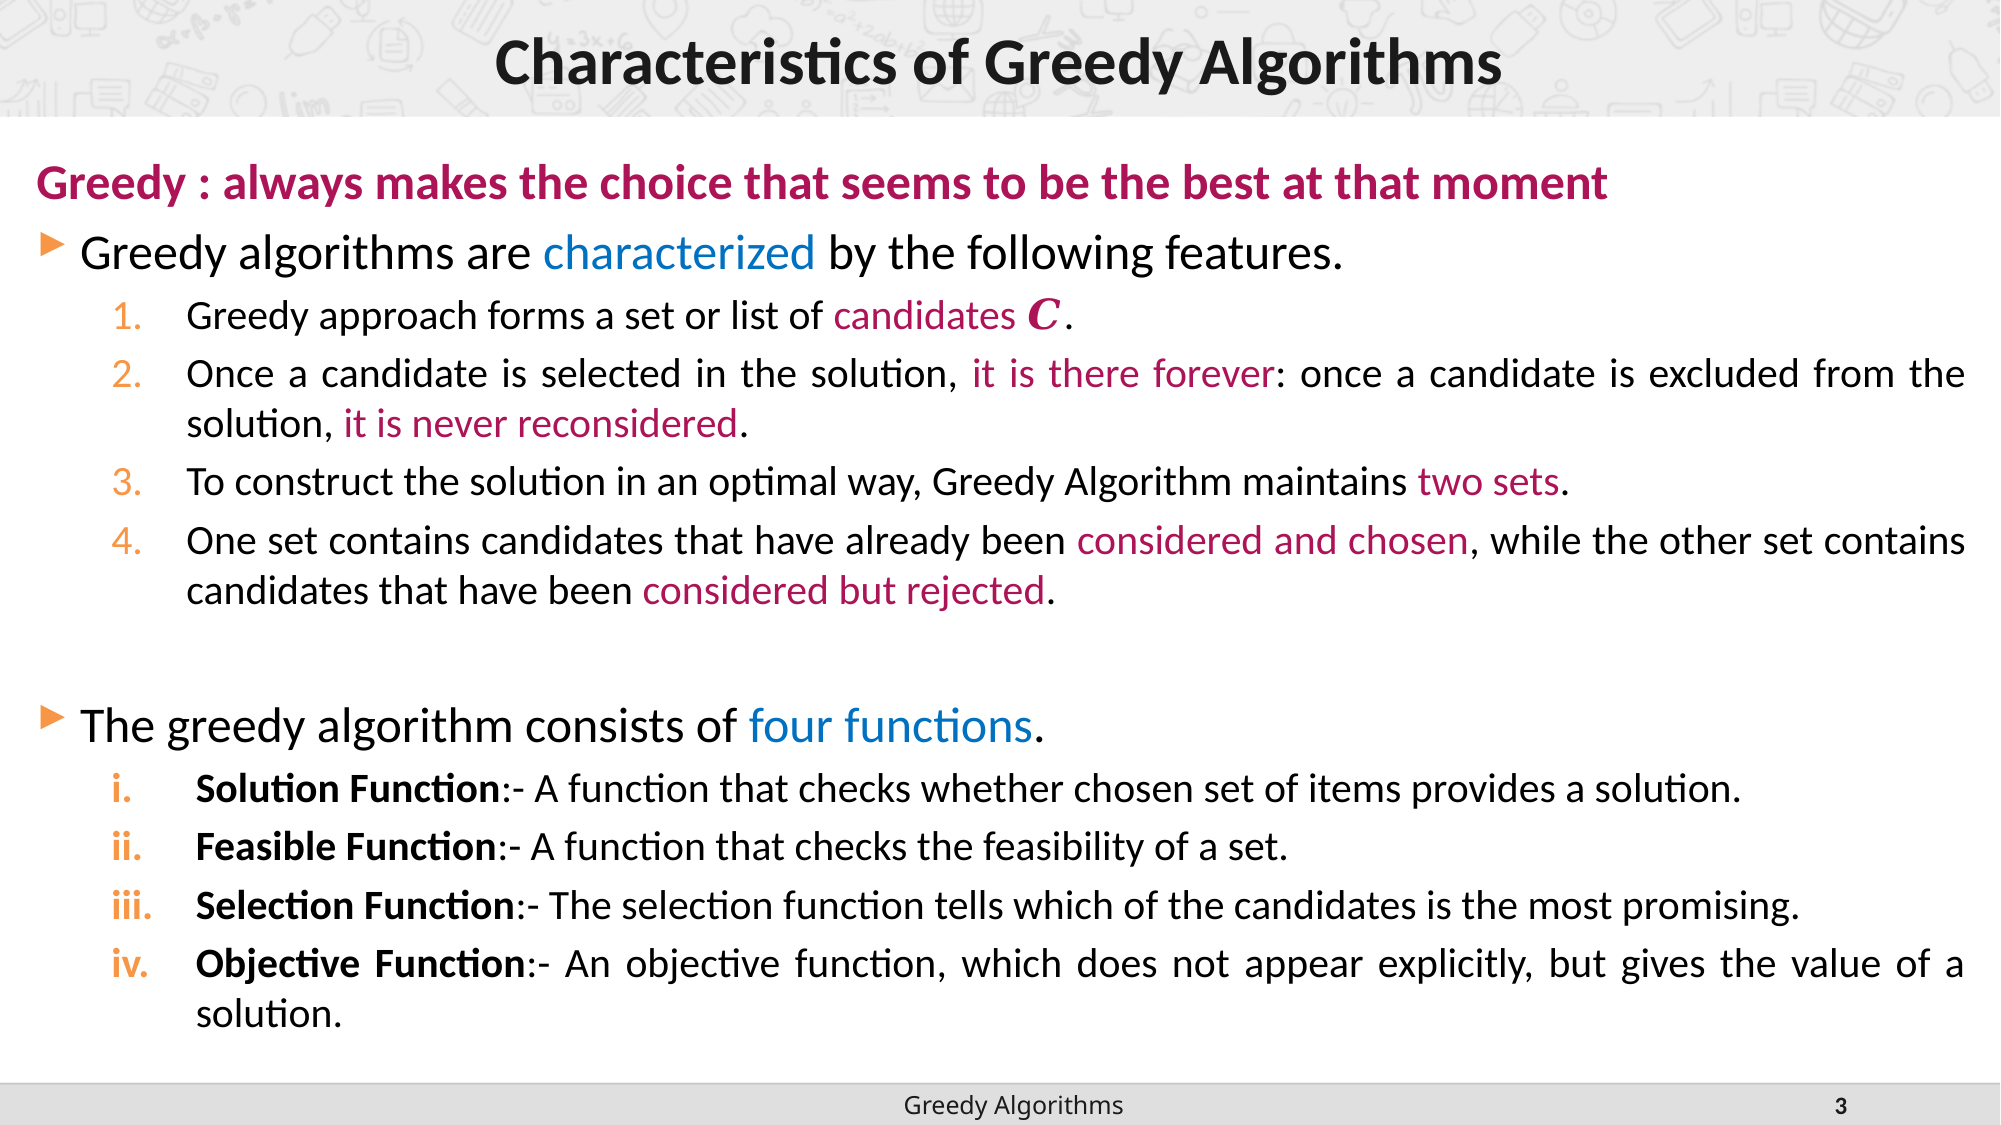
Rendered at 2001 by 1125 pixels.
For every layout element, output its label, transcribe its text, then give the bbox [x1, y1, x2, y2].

list Greedy : always makes the choice that seems to be the best at that moment Greedy algorithms are characterized by the following features. Greedy approach forms a set or list of candidates 𝑪. Once a candidate is selected in the solution, it is there forever: once a candidate is excluded from the solution, it is never reconsidered. To construct the solution in an optimal way, Greedy Algorithm maintains two sets. One set contains candidates that have already been considered and chosen, while the other set contains candidates that have been considered but rejected. The greedy algorithm consists of four functions. Solution Function:- A function that checks whether chosen set of items provides a solution. Feasible Function:- A function that checks the feasibility of a set. Selection Function:- The selection function tells which of the candidates is the most promising. Objective Function:- An objective function, which does not appear explicitly, but gives the value of a solution. [21, 141, 1982, 1084]
title Characteristics of Greedy Algorithms [0, 0, 2000, 117]
